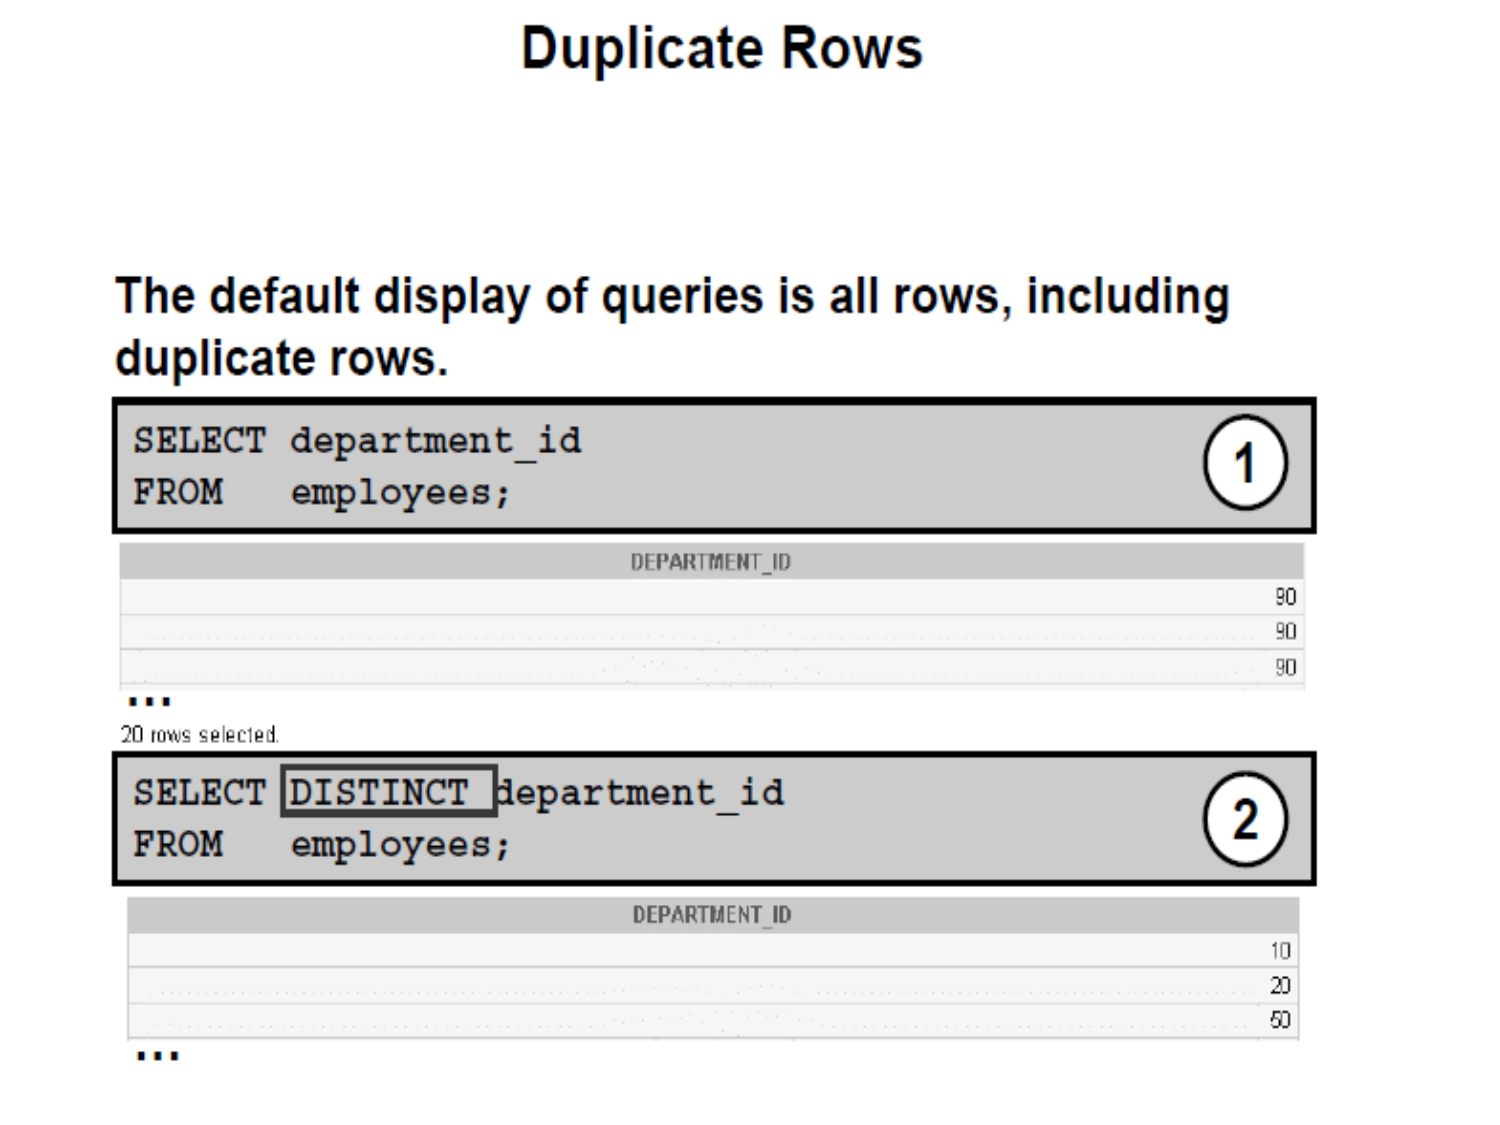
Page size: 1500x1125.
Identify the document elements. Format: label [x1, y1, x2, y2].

picture [53, 14, 1388, 1063]
